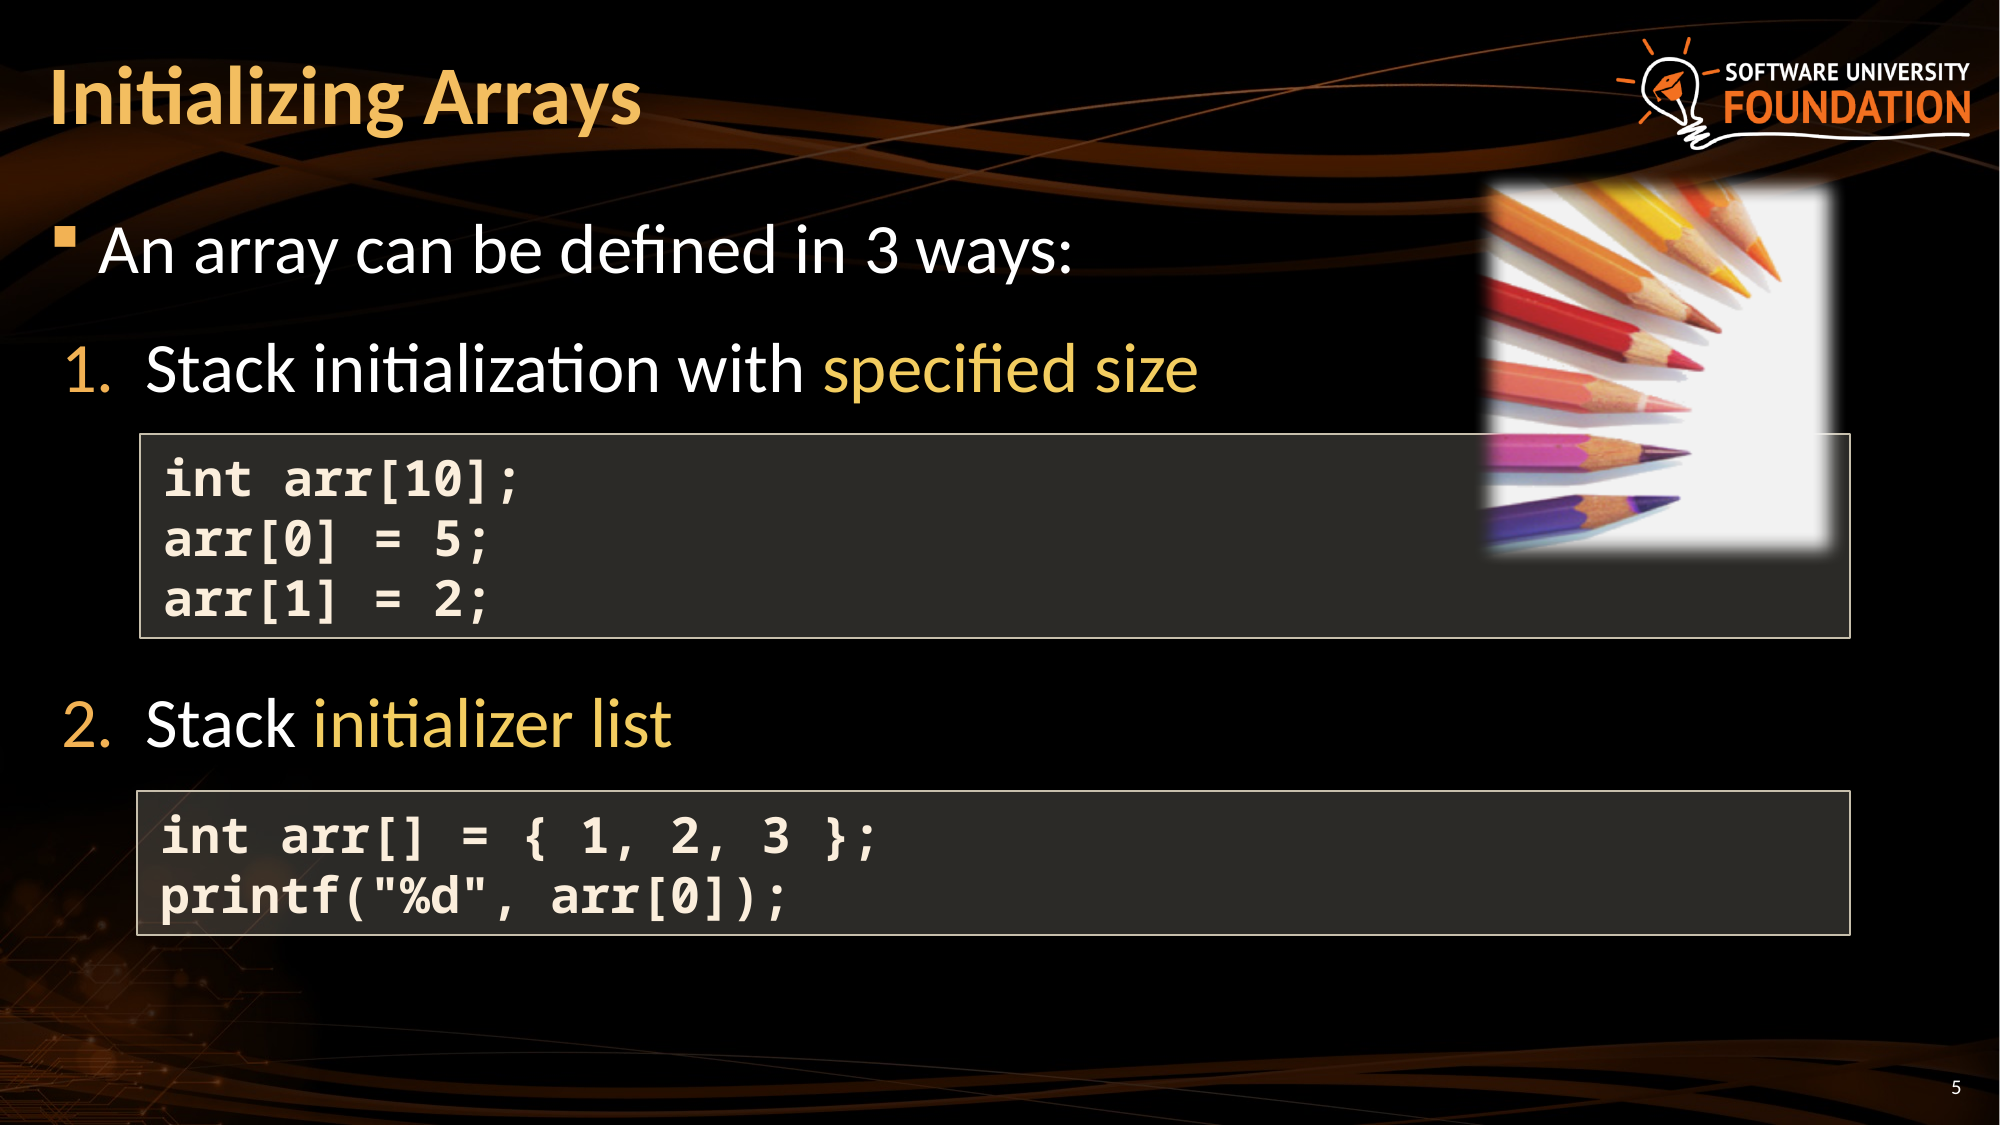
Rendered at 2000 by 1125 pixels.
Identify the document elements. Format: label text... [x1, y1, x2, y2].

title Initializing Arrays [30, 6, 1602, 189]
list An array can be defined in 3 ways: Stack initialization with specified size Stack initializer list [31, 188, 1968, 1103]
picture [0, 0, 2000, 1125]
text_box int arr[10]; arr[0] = 5; arr[1] = 2; [139, 434, 1850, 638]
slide_number 5 [1897, 1070, 1968, 1103]
text_box int arr[] = { 1, 2, 3 }; printf("%d", arr[0]); [137, 791, 1850, 935]
